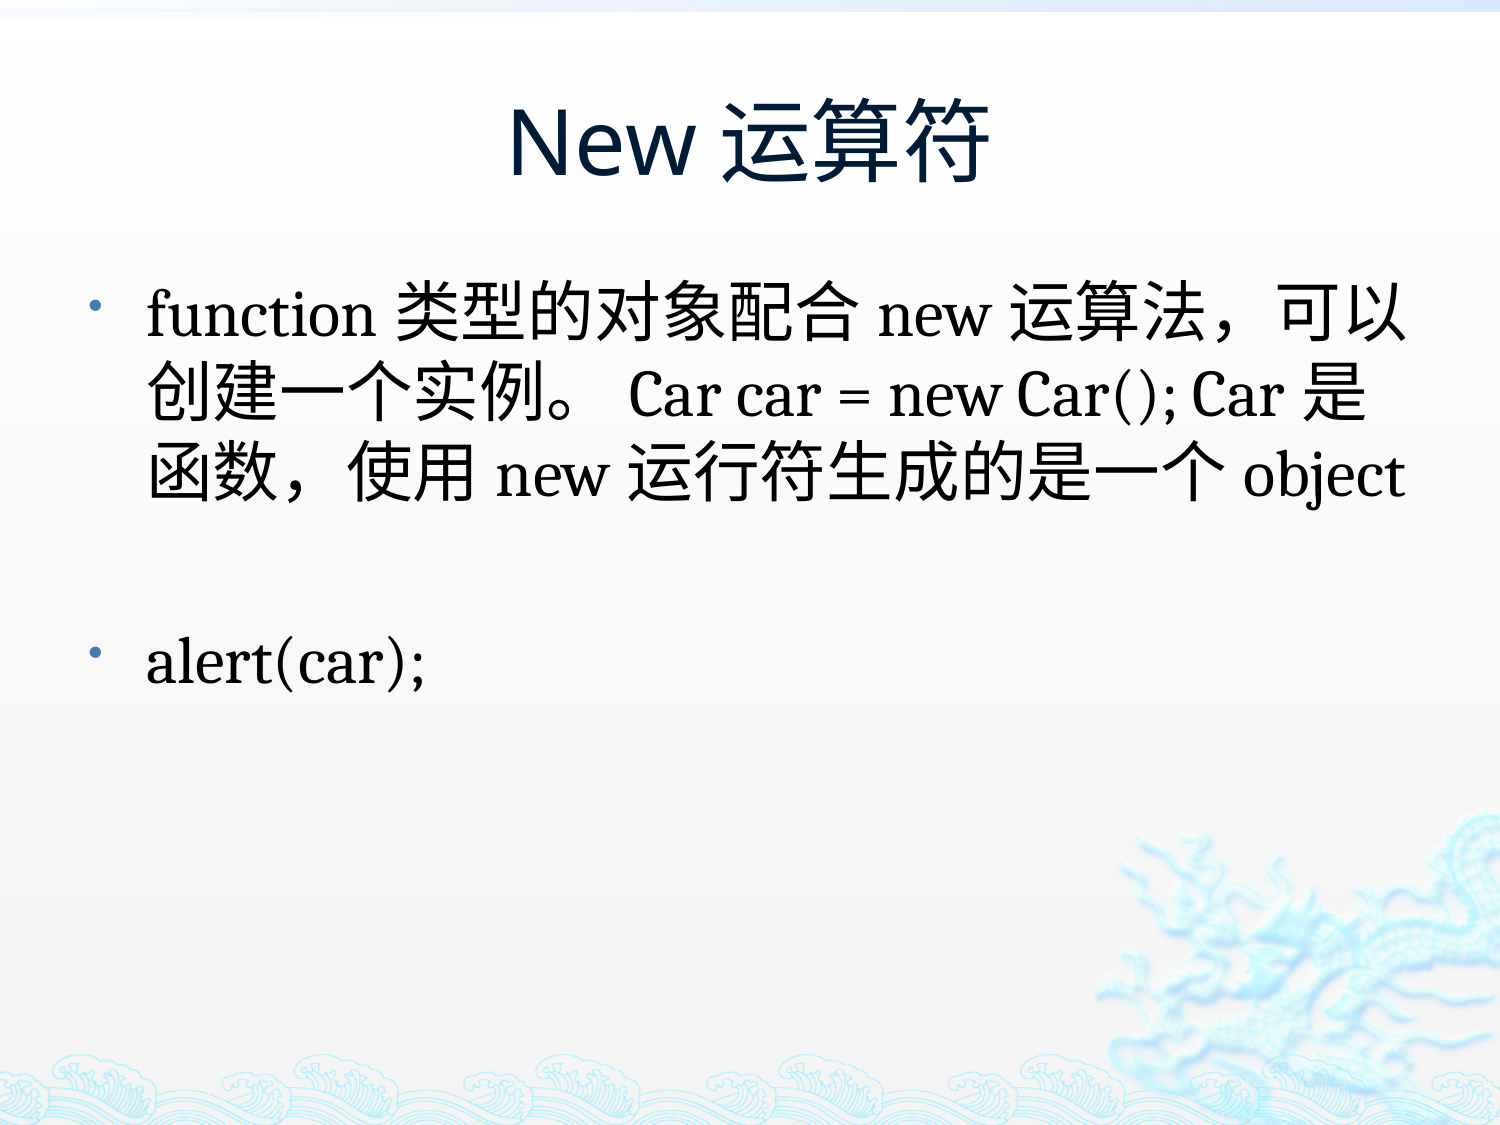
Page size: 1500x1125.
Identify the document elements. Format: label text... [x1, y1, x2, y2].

list function类型的对象配合new运算法，可以创建一个实例。Car car = new Car(); Car是函数，使用new运行符生成的是一个object alert(car); [75, 262, 1425, 1005]
title New运算符 [75, 45, 1425, 233]
